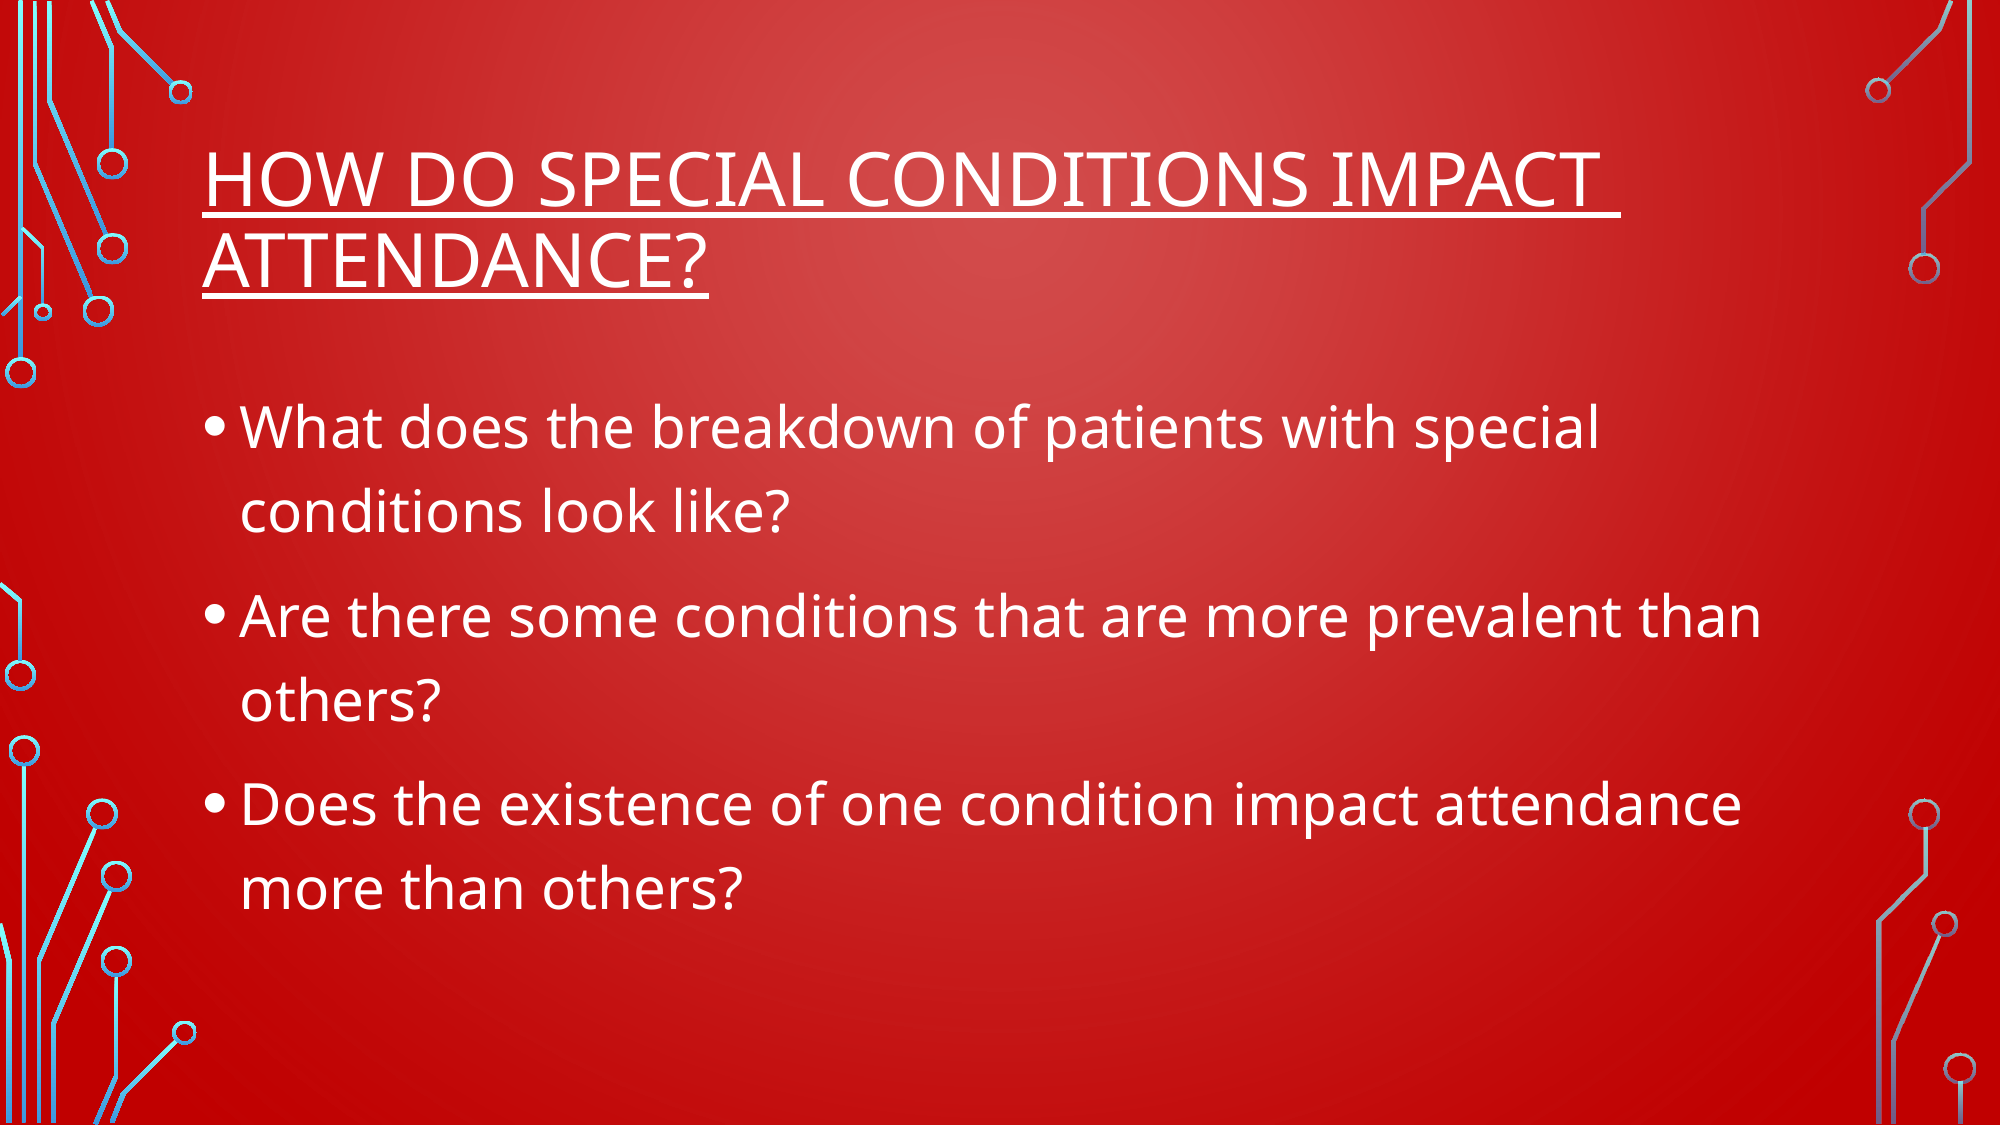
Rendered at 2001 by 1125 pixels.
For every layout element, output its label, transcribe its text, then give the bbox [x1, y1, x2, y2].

list What does the breakdown of patients with special conditions look like? Are there some conditions that are more prevalent than others? Does the existence of one condition impact attendance more than others? [187, 369, 1813, 950]
title how do special conditions impact attendance? [187, 101, 1813, 344]
